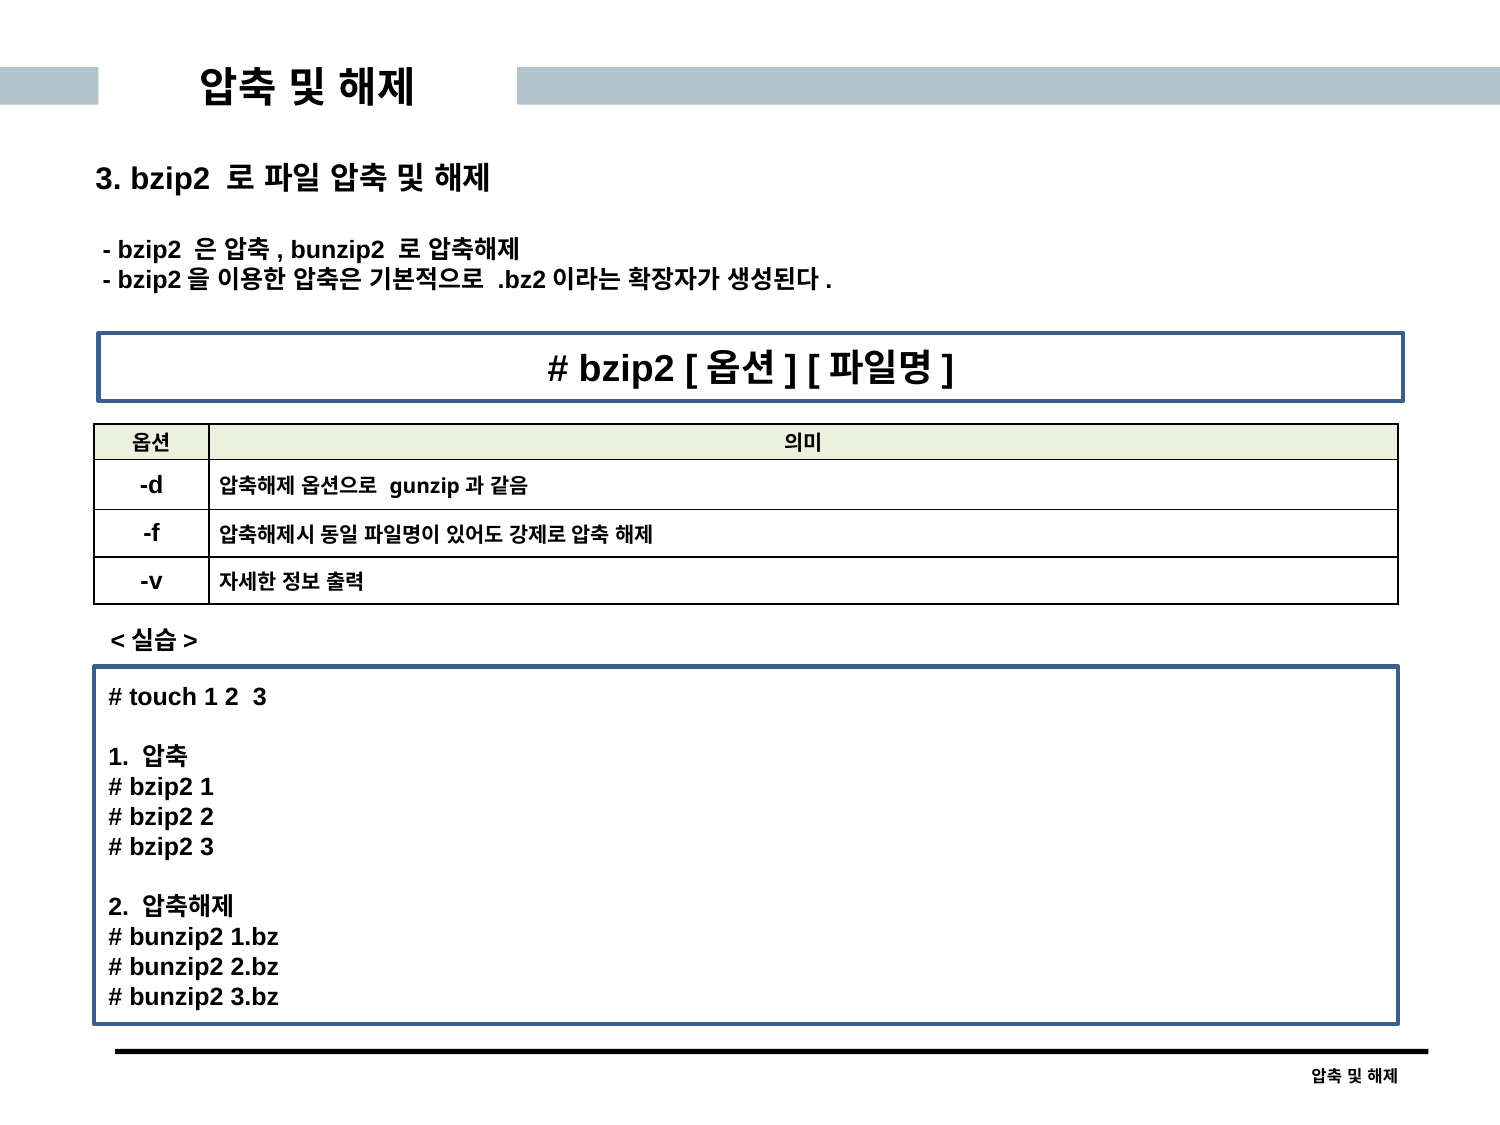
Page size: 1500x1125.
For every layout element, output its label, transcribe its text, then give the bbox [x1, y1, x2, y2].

text_box 압축 및 해제 [112, 54, 503, 118]
table_cell -v [95, 558, 208, 603]
text_box 압축 및 해제 [1281, 1058, 1429, 1094]
table_cell 압축해제시 동일 파일명이 있어도 강제로 압축 해제 [210, 510, 1397, 556]
text_box # touch 1 2 3 1. 압축 # bzip2 1 # bzip2 2 # bzip2 3 2. 압축해제 # bunzip2 1.bz # bunzip2 2.bz # bunzip2 3.bz [92, 664, 1400, 1026]
text_box <실습> [95, 616, 1448, 662]
text_box [515, 65, 1500, 107]
table_cell 압축해제 옵션으로 gunzip과 같음 [210, 460, 1397, 509]
table_cell -f [95, 510, 208, 556]
table_header 의미 [210, 425, 1397, 459]
text_box # bzip2 [옵션] [파일명] [96, 331, 1405, 403]
text_box [0, 65, 100, 107]
table_cell -d [95, 460, 208, 509]
text_box [113, 1047, 1430, 1056]
table_cell 자세한 정보 출력 [210, 558, 1397, 603]
table_header 옵션 [95, 425, 208, 459]
text_box 3. bzip2 로 파일 압축 및 해제 - bzip2 은 압축, bunzip2 로 압축해제 - bzip2을 이용한 압축은 기본적으로 .bz2이라는 확장자가 생성된다. [80, 151, 1463, 301]
